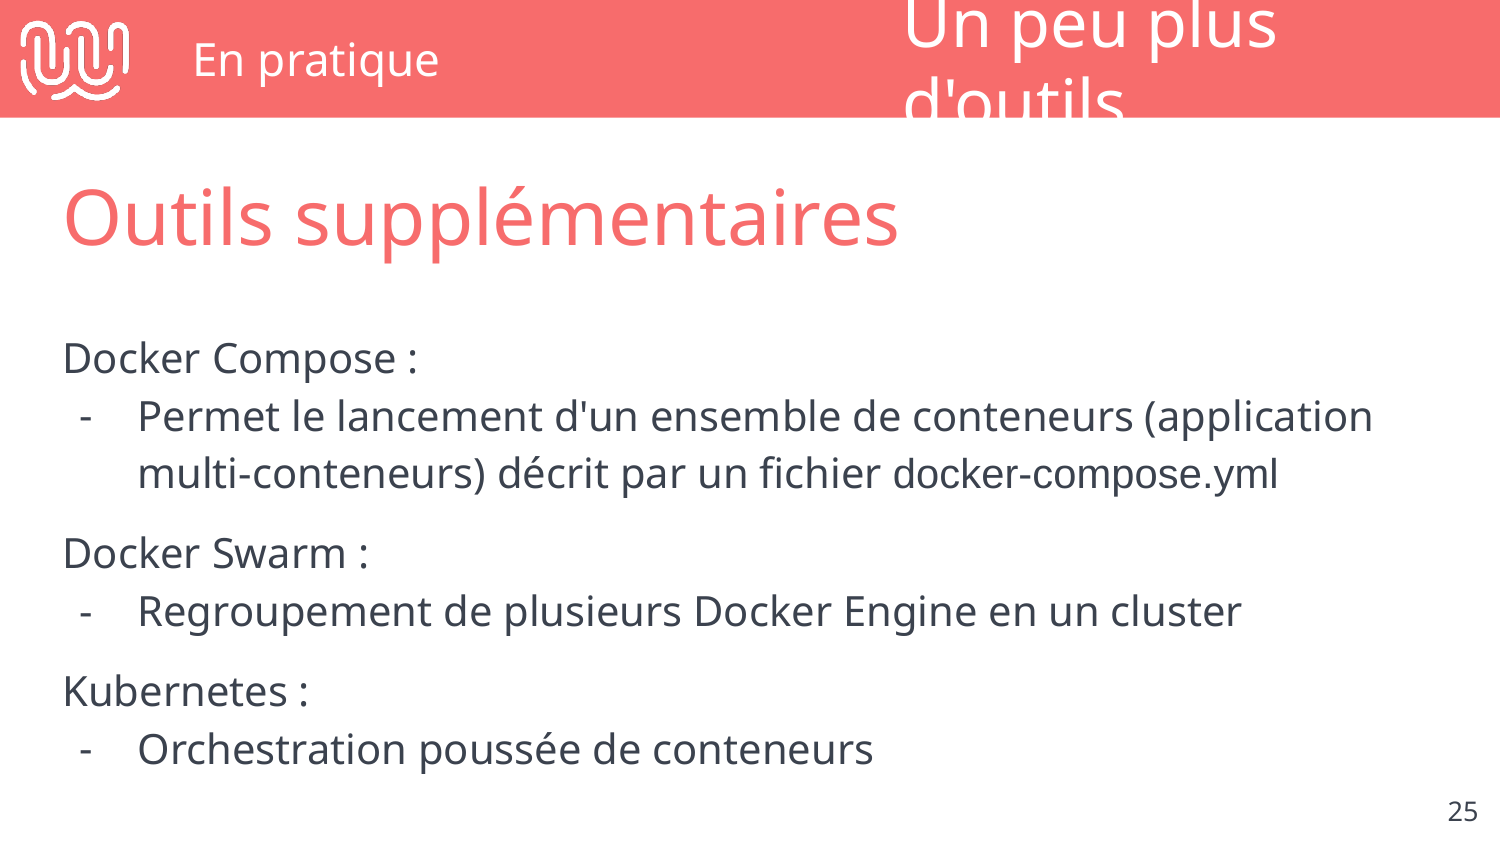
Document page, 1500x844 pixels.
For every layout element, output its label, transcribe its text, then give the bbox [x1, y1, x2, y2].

picture [20, 20, 134, 101]
title Outils supplémentaires [62, 168, 1452, 256]
slide_number ‹#› [1403, 779, 1494, 844]
list Docker Compose : Permet le lancement d'un ensemble de conteneurs (application multi-conteneurs) décrit par un fichier docker-compose.yml Docker Swarm : Regroupement de plusieurs Docker Engine en un cluster Kubernetes : Orchestration poussée de conteneurs [62, 281, 1452, 816]
subtitle Un peu plus d'outils [902, 31, 1479, 91]
title En pratique [192, 0, 896, 118]
